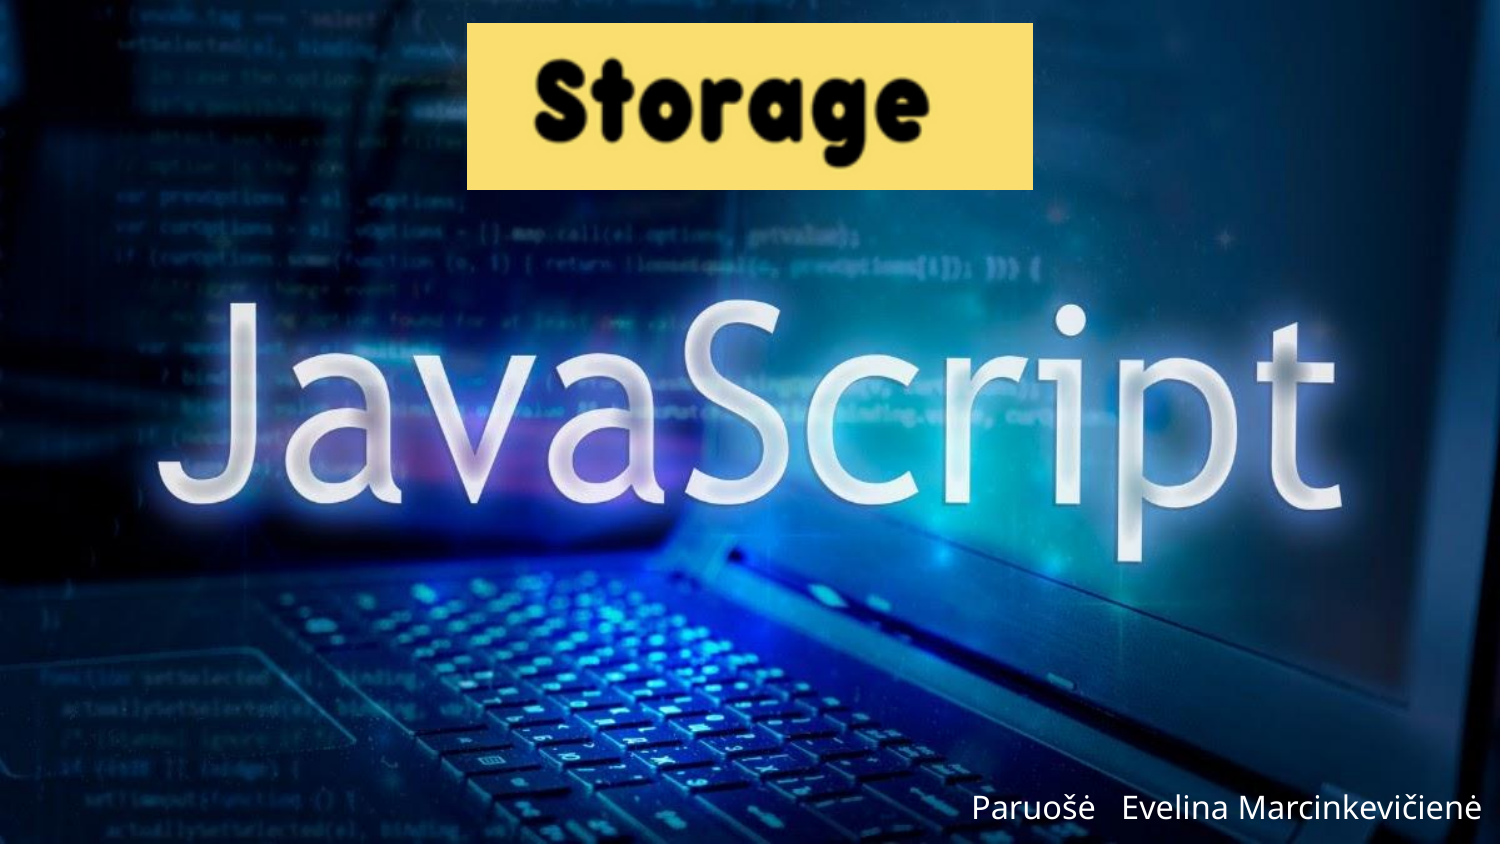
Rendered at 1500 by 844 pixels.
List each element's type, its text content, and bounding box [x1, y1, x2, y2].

picture [0, 0, 1500, 844]
text_box Paruošė Evelina Marcinkevičienė [955, 776, 1500, 844]
